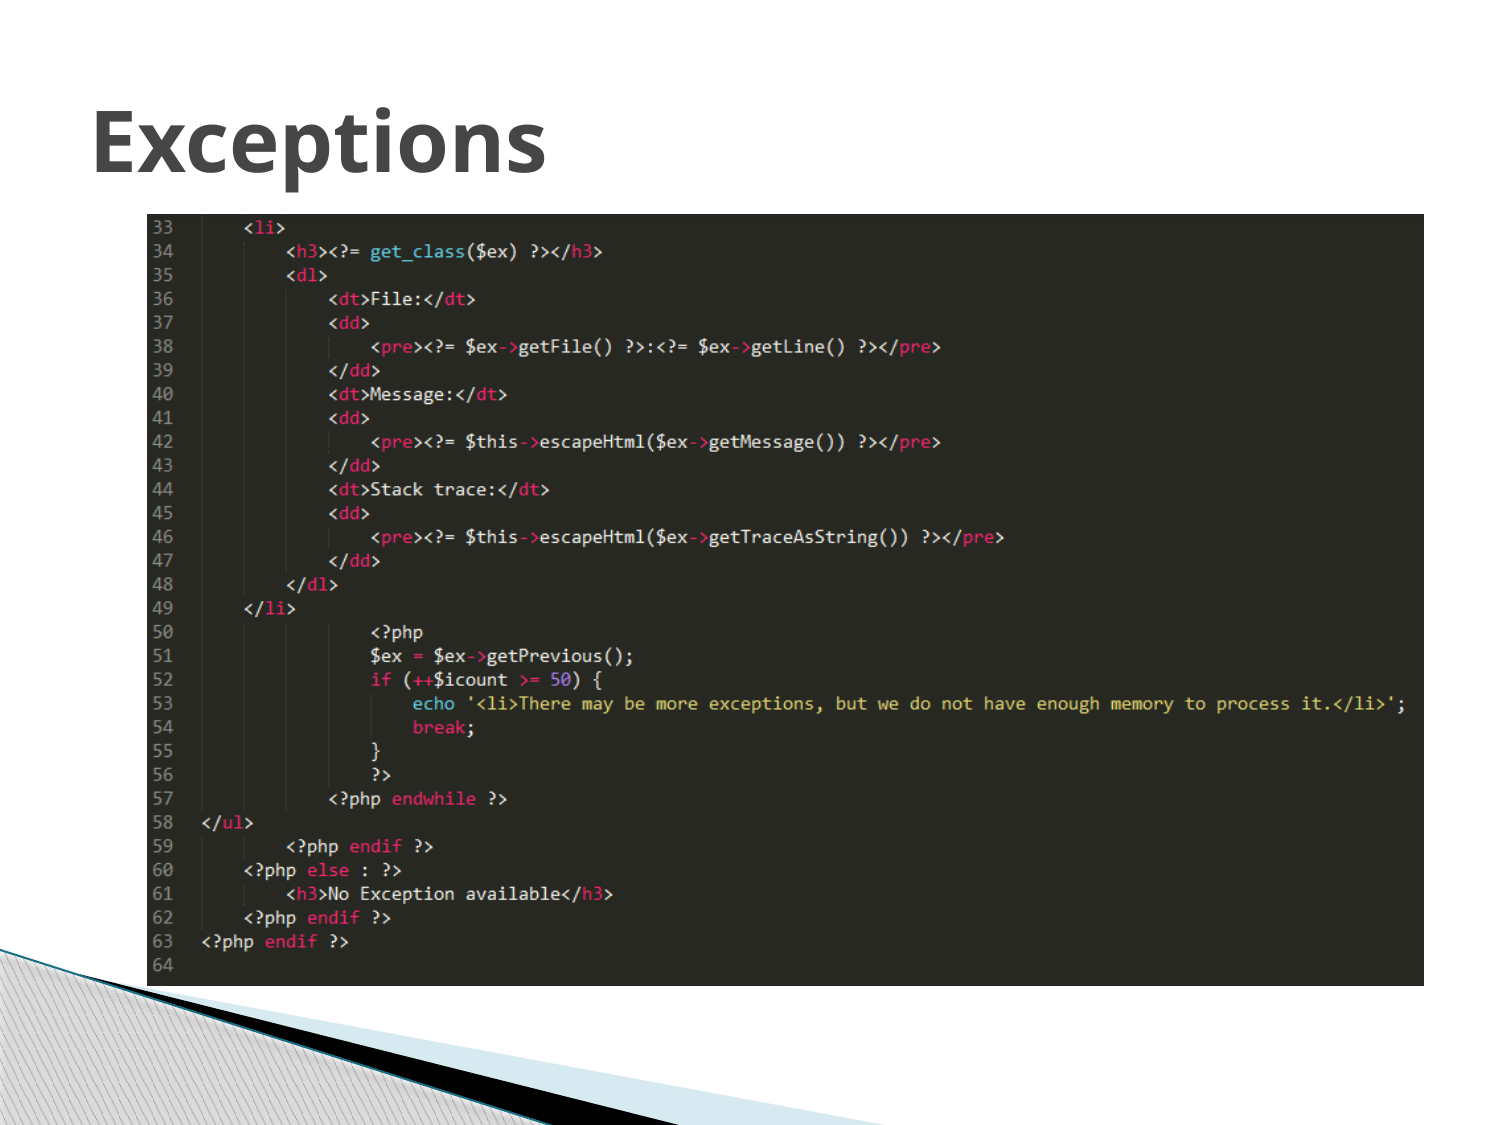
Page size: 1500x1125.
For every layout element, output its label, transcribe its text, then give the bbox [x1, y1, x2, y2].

title Exceptions [75, 45, 1425, 233]
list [147, 213, 1424, 986]
